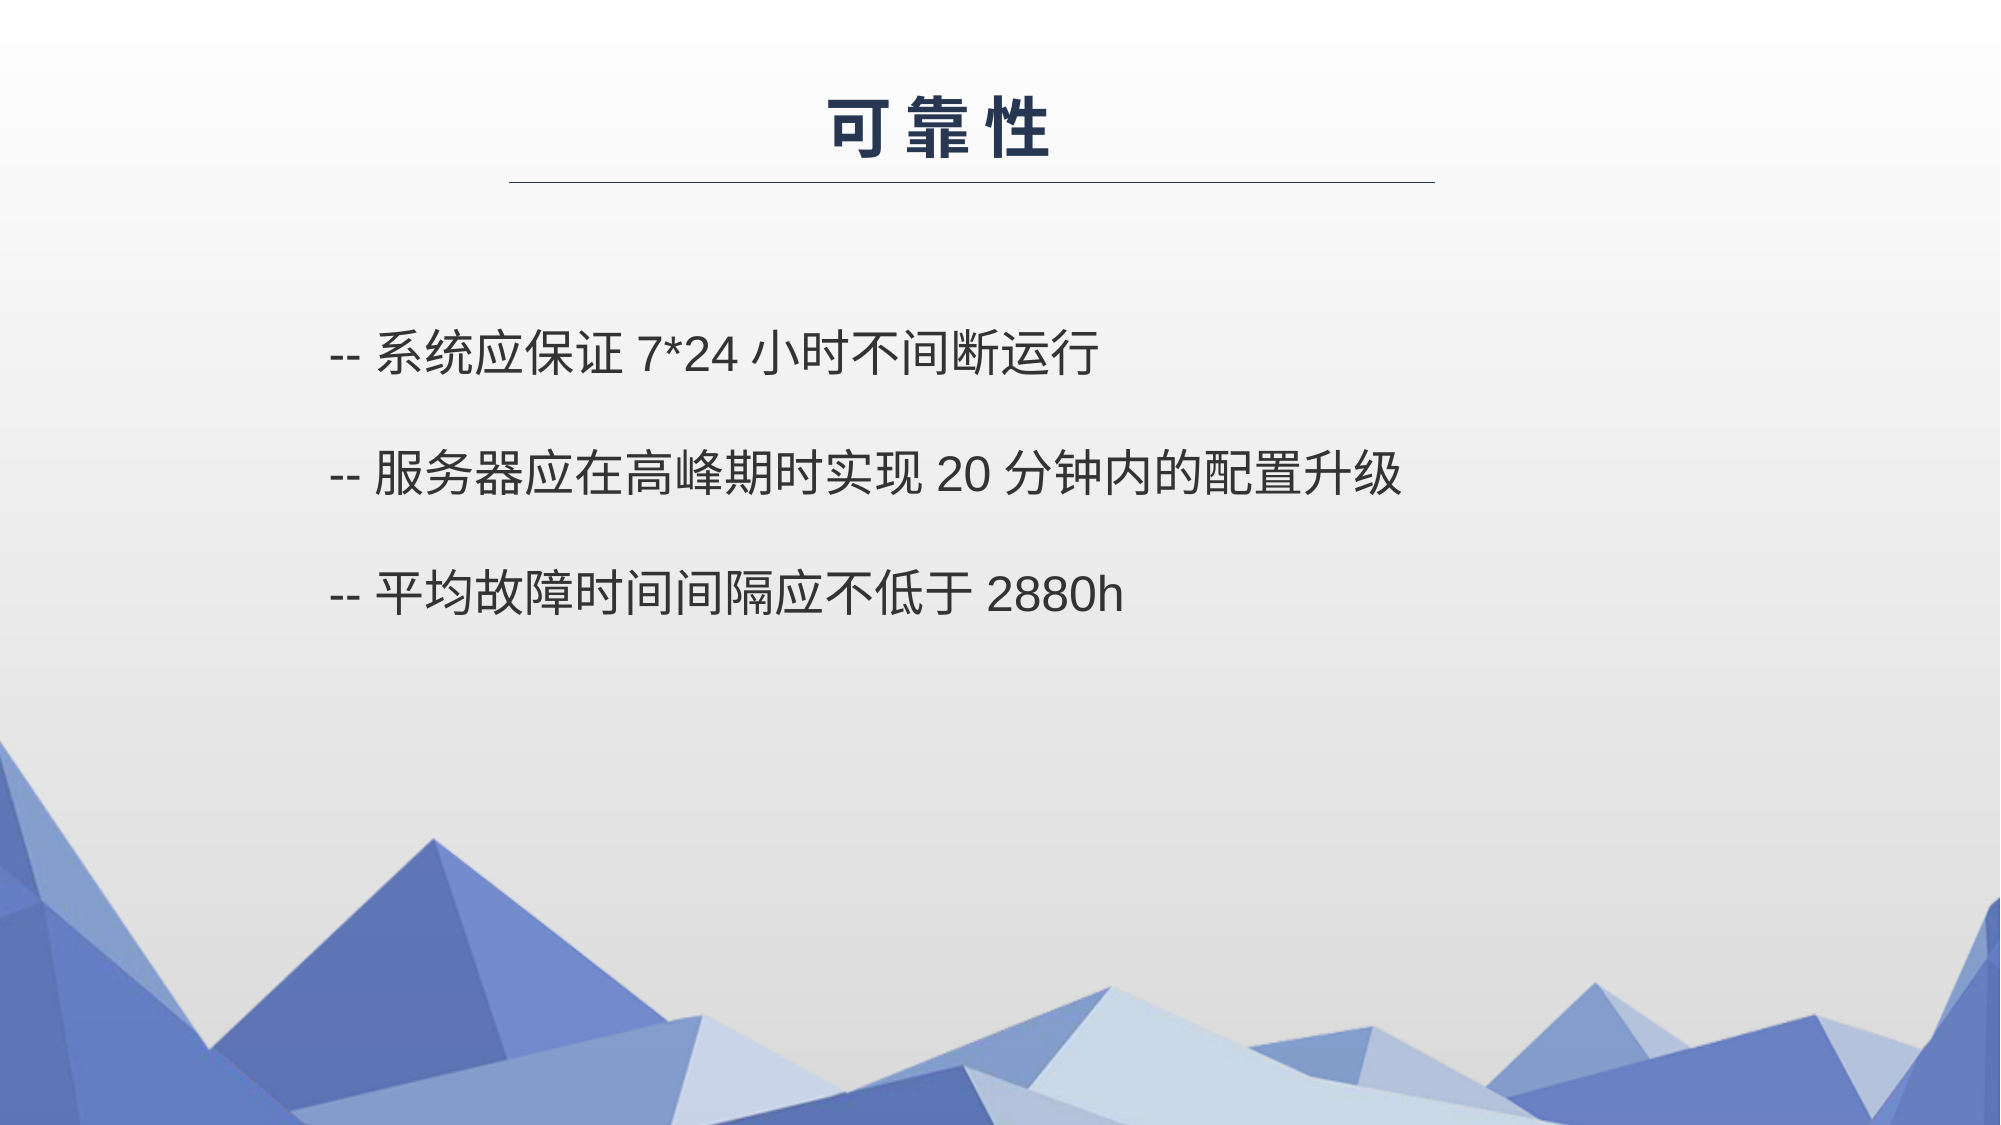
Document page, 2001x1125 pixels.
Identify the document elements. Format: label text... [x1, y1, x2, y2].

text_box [508, 62, 1435, 183]
text_box --系统应保证7*24小时不间断运行 --服务器应在高峰期时实现20分钟内的配置升级 --平均故障时间间隔应不低于2880h [313, 314, 1540, 630]
picture [0, 708, 2000, 1125]
